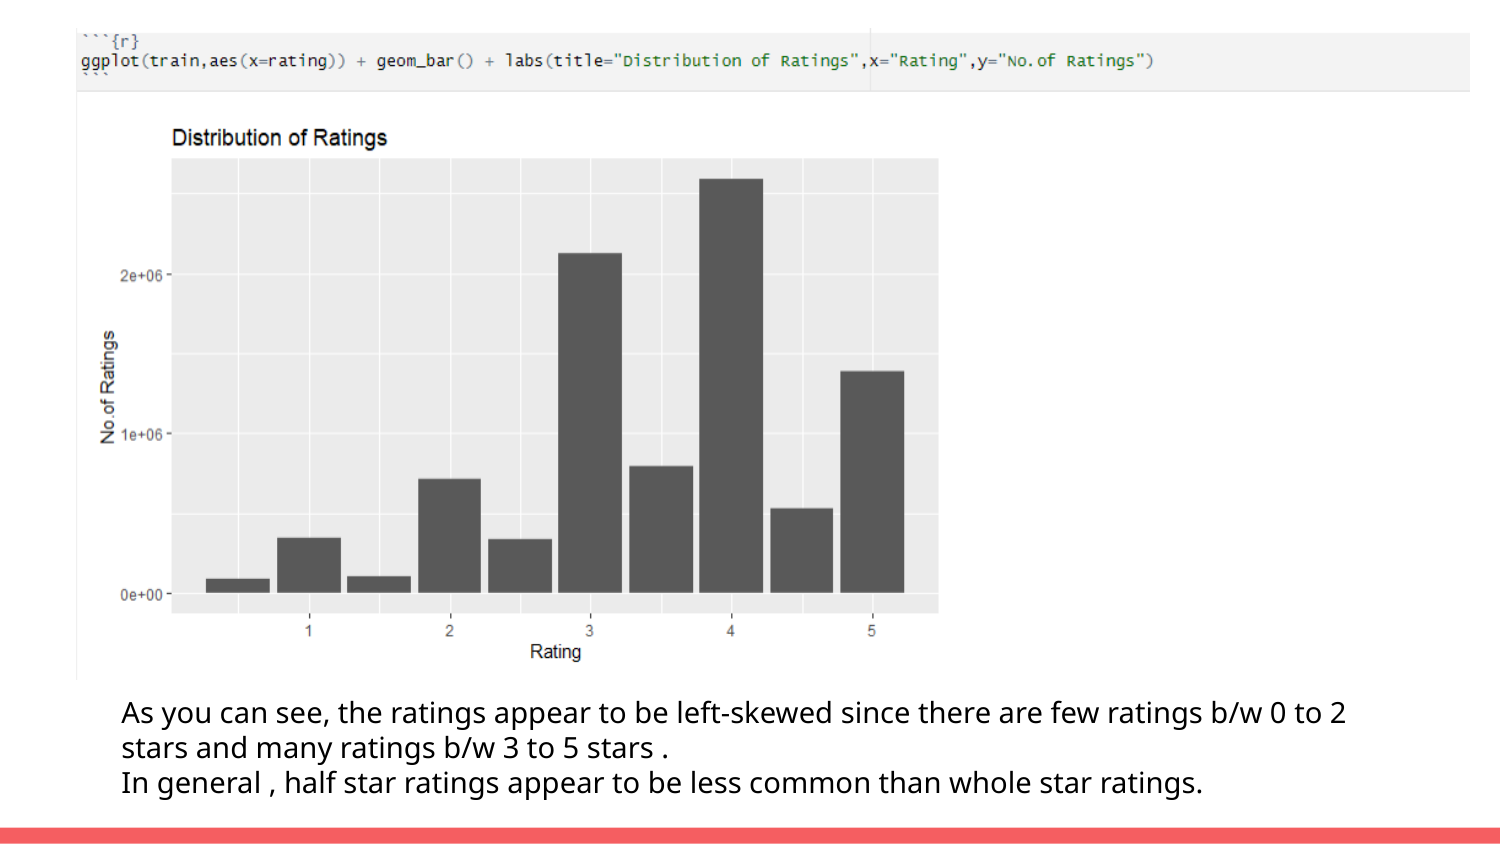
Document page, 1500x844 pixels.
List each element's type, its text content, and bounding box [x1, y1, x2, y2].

picture [76, 28, 1470, 680]
text_box As you can see, the ratings appear to be left-skewed since there are few ratings b/w 0 to 2 stars and many ratings b/w 3 to 5 stars . In general , half star ratings appear to be less common than whole star ratings. [106, 688, 1394, 844]
